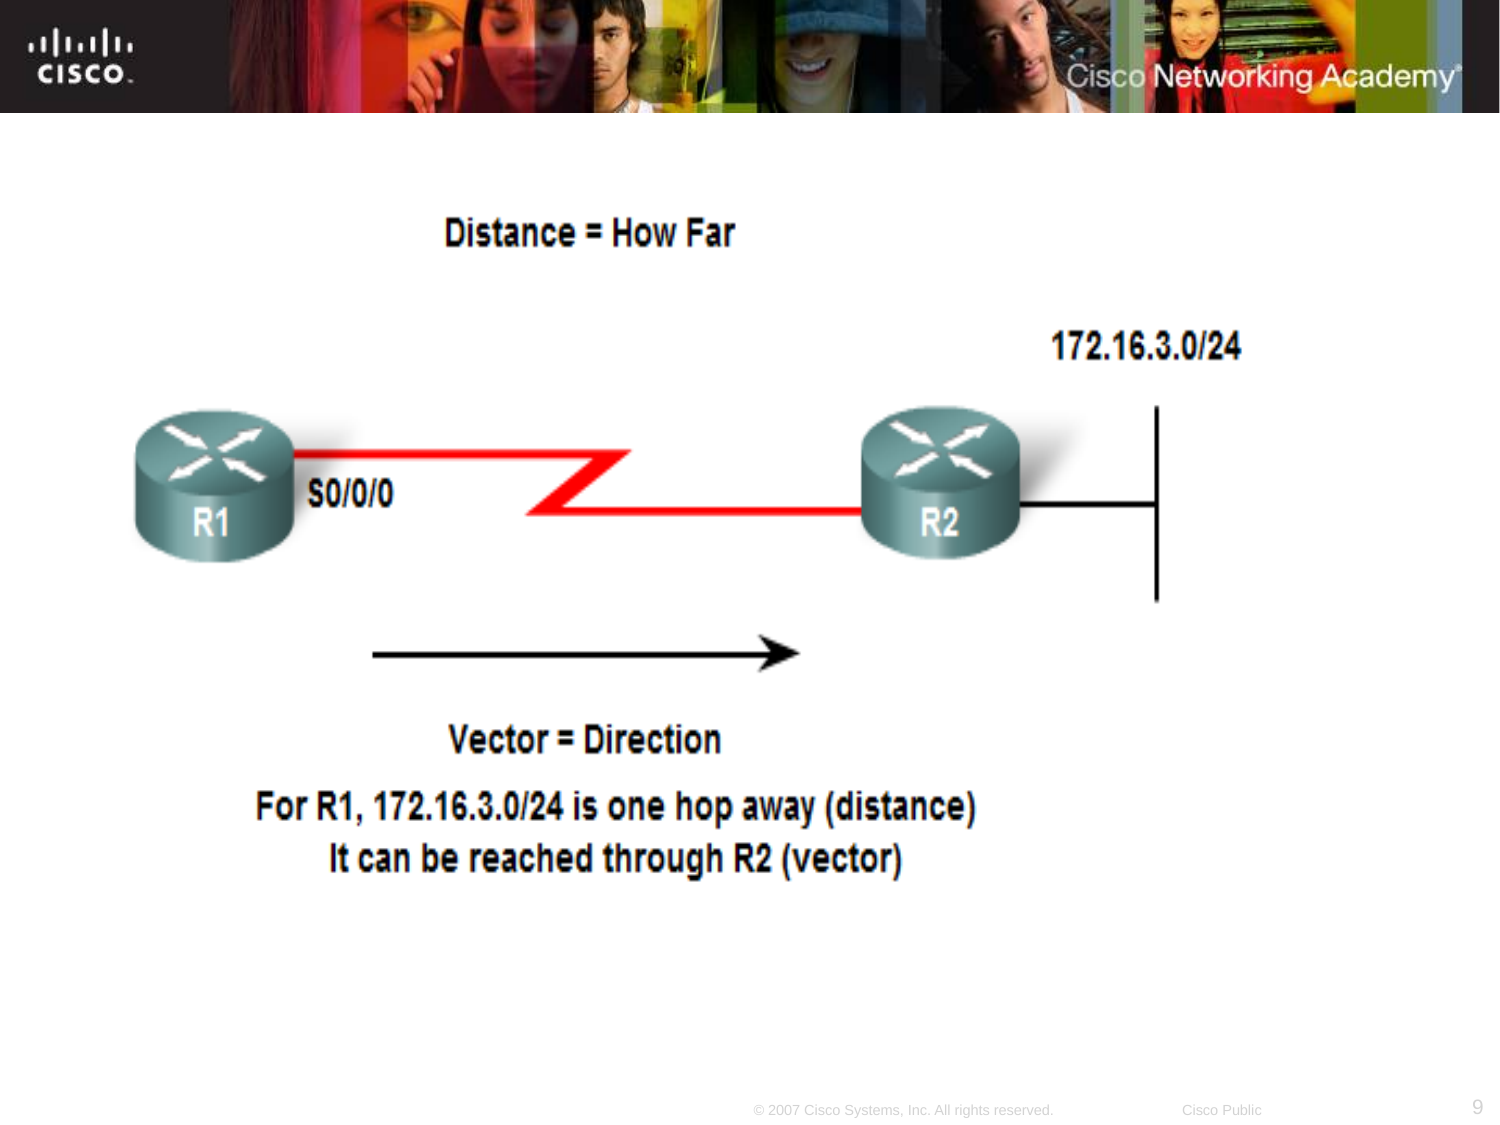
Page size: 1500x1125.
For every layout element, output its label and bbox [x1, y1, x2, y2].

picture [0, 0, 1500, 113]
picture [95, 152, 1293, 903]
